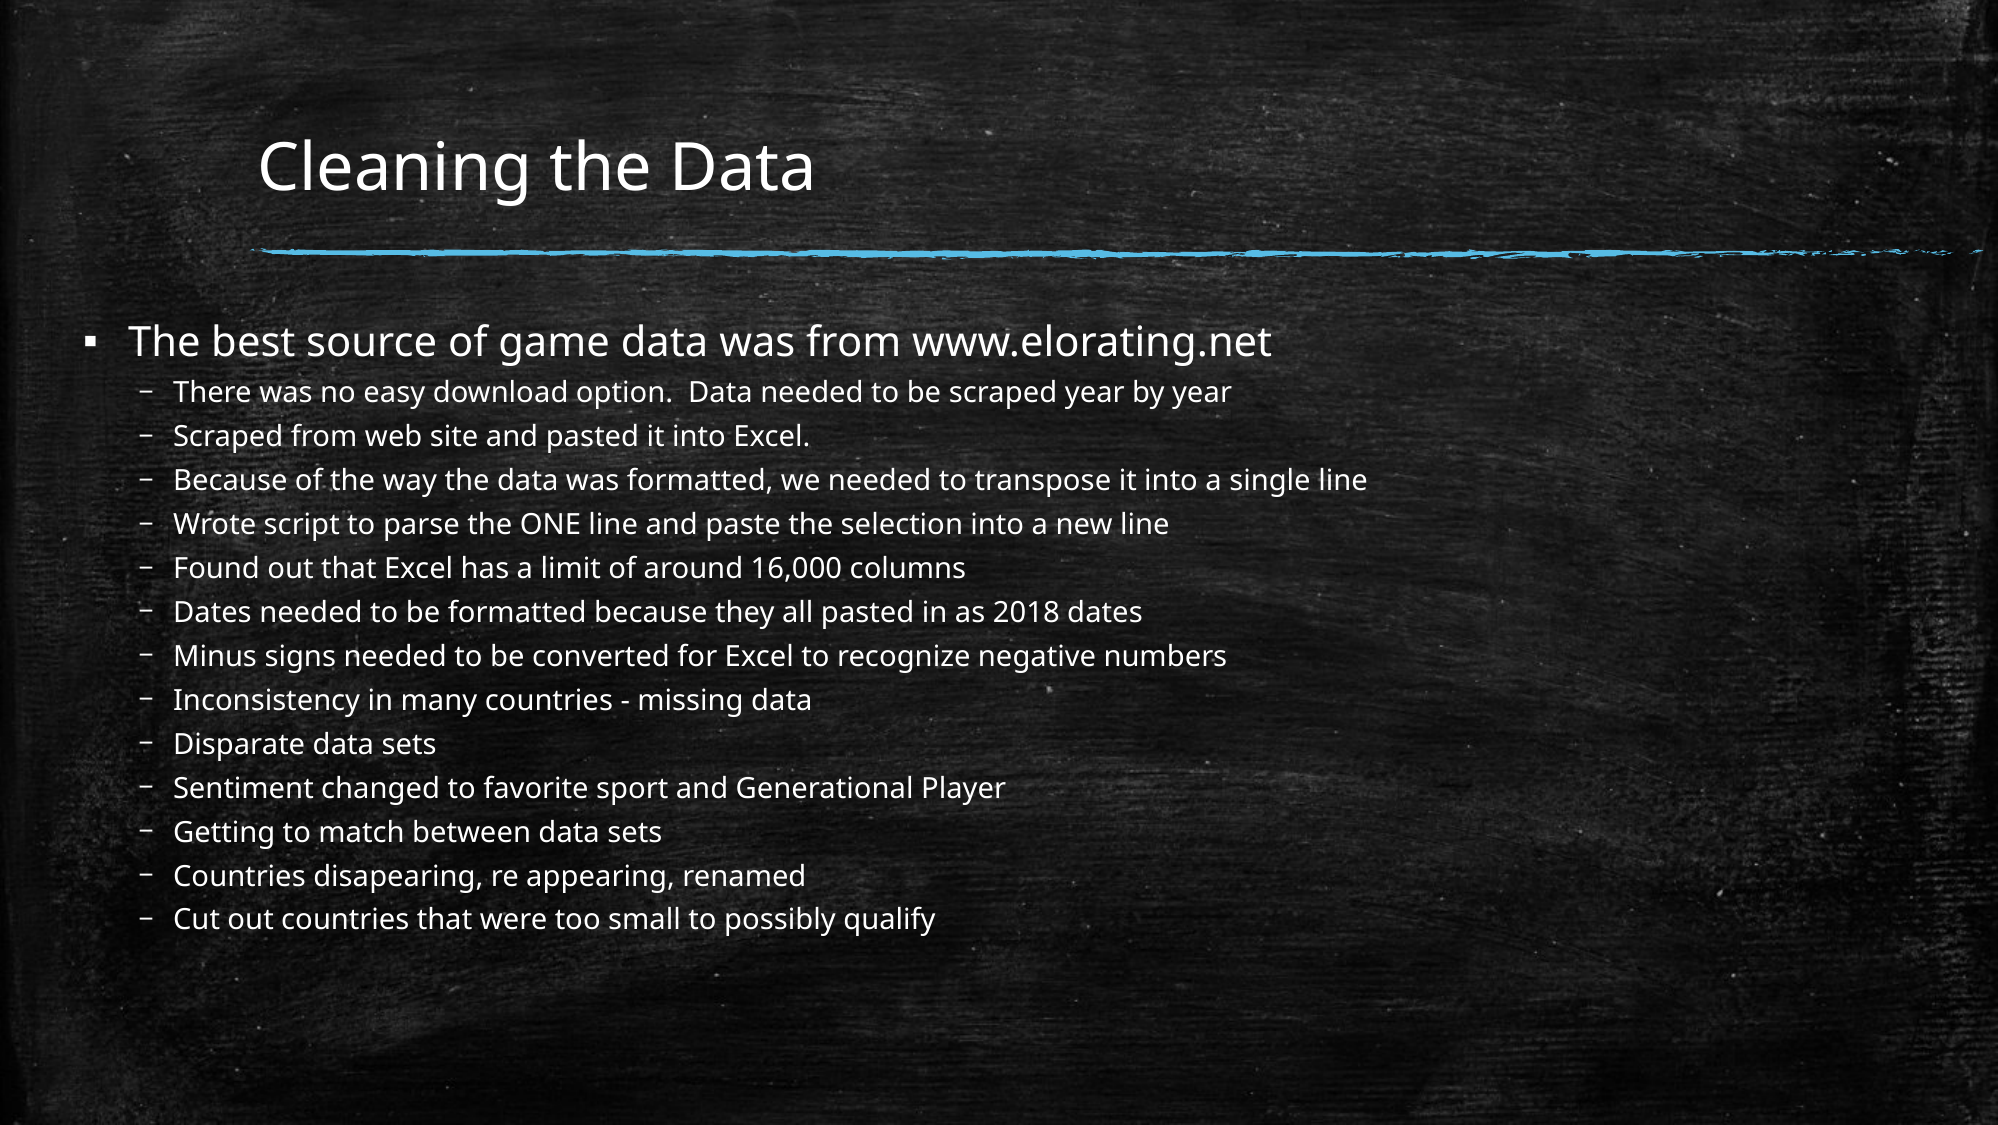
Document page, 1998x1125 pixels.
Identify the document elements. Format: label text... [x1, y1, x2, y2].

list The best source of game data was from www.elorating.net There was no easy download option. Data needed to be scraped year by year Scraped from web site and pasted it into Excel. Because of the way the data was formatted, we needed to transpose it into a single line Wrote script to parse the ONE line and paste the selection into a new line Found out that Excel has a limit of around 16,000 columns Dates needed to be formatted because they all pasted in as 2018 dates Minus signs needed to be converted for Excel to recognize negative numbers Inconsistency in many countries - missing data Disparate data sets Sentiment changed to favorite sport and Generational Player Getting to match between data sets Countries disapearing, re appearing, renamed Cut out countries that were too small to possibly qualify [75, 312, 1750, 1013]
title Cleaning the Data [249, 45, 1750, 213]
picture [0, 0, 1998, 1125]
